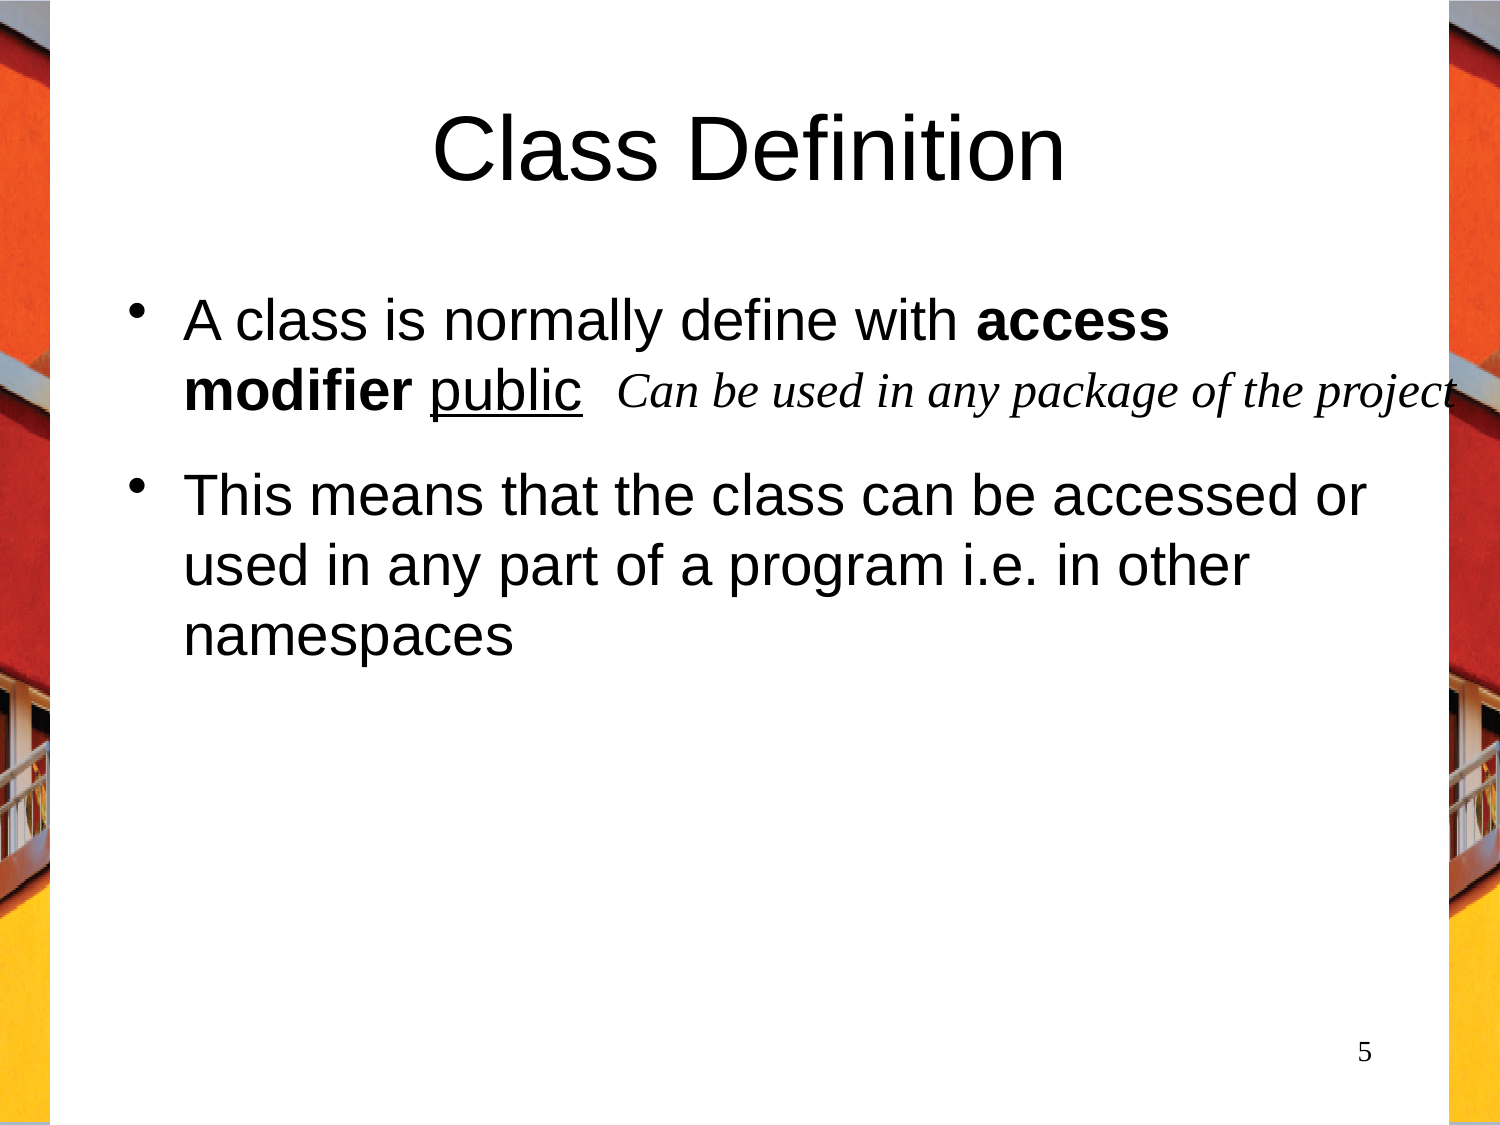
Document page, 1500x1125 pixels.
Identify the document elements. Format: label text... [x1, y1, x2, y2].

title Class Definition [112, 49, 1388, 238]
picture [0, 0, 50, 1125]
picture [1449, 0, 1500, 1125]
text_box A class is normally define with access modifier public This means that the class can be accessed or used in any part of a program i.e. in other namespaces [112, 275, 1388, 1000]
slide_number 5 [1074, 1024, 1388, 1101]
text_box Can be used in any package of the project [601, 349, 1472, 425]
